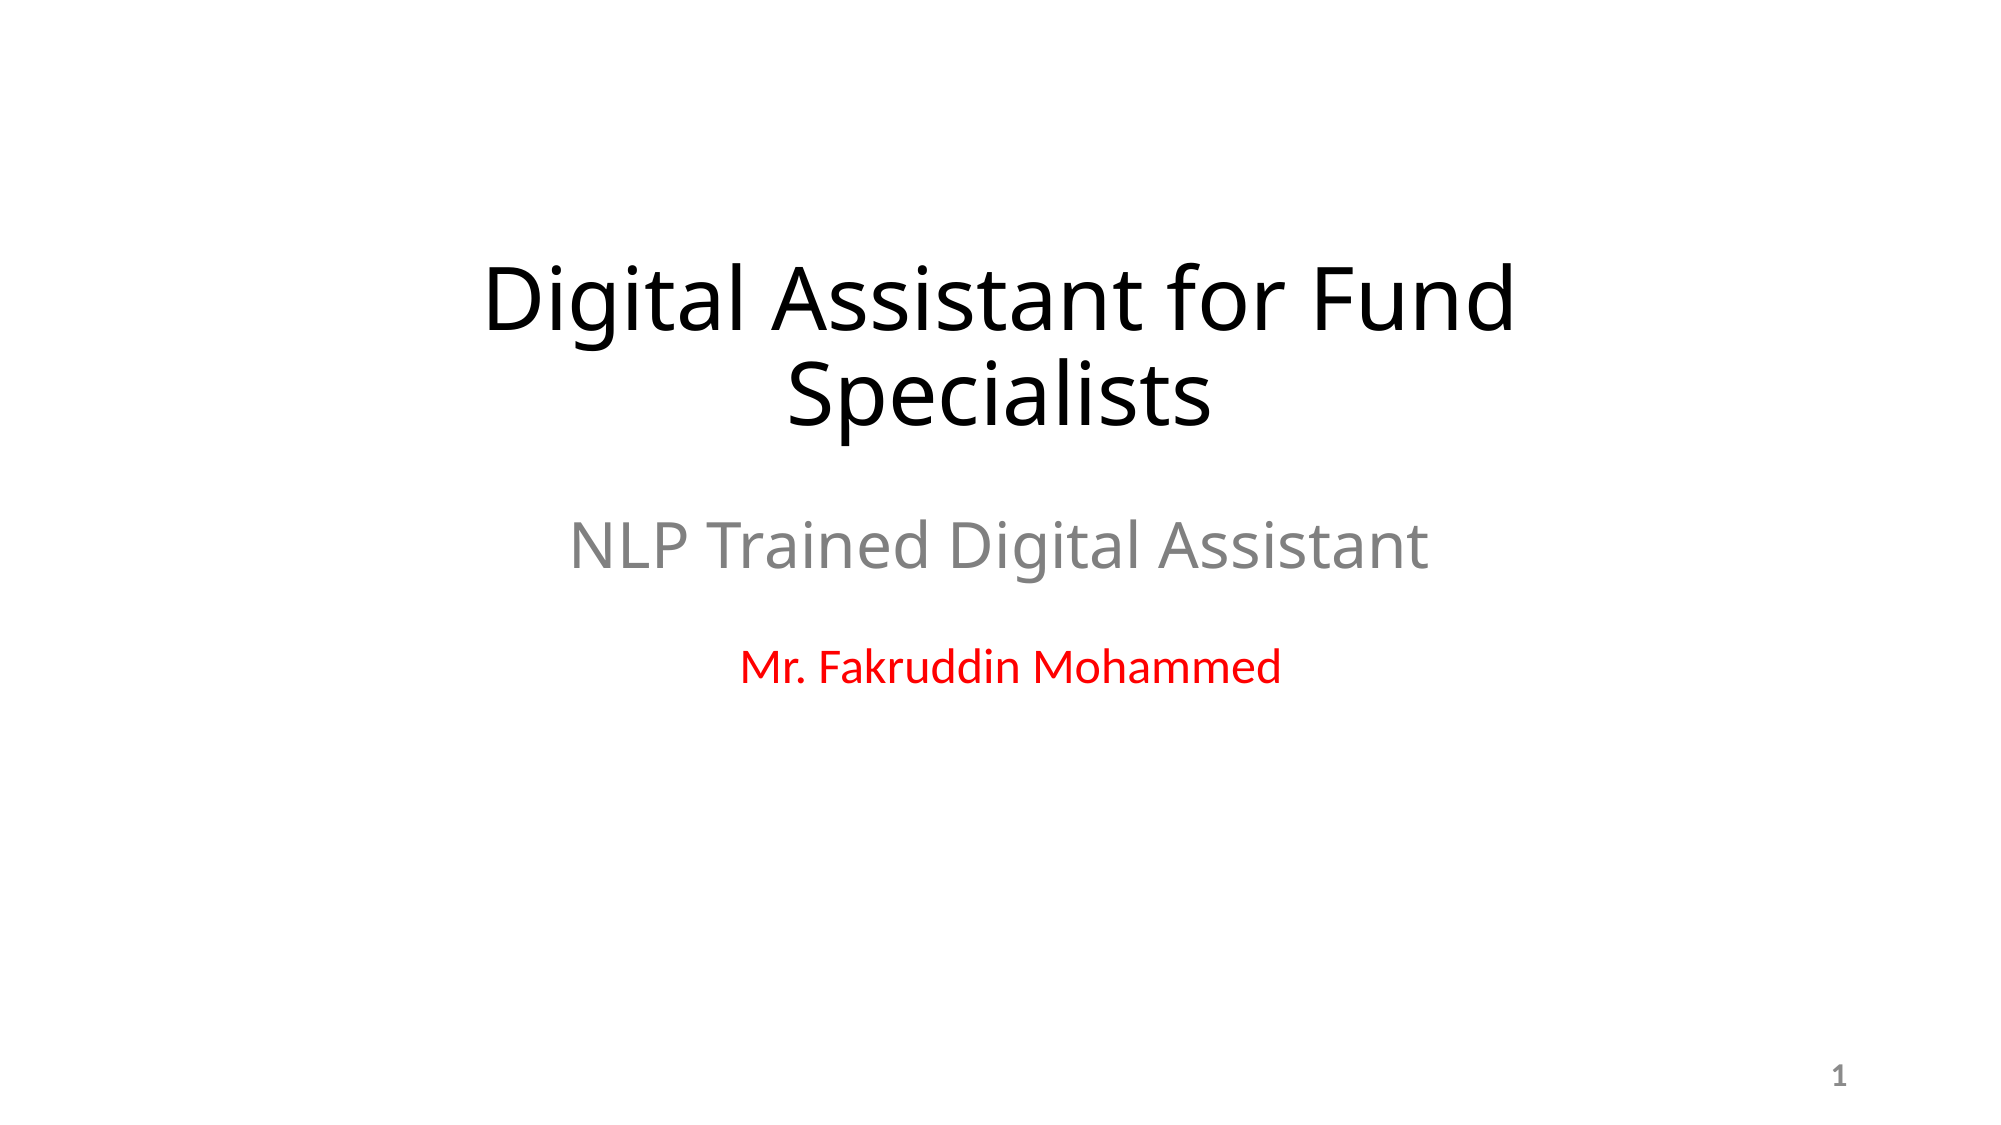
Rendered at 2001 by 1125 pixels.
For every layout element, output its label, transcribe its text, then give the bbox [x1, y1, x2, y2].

title Digital Assistant for Fund Specialists NLP Trained Digital Assistant [334, 174, 1666, 591]
slide_number 1 [1412, 1042, 1863, 1103]
subtitle Mr. Fakruddin Mohammed [301, 632, 1721, 733]
